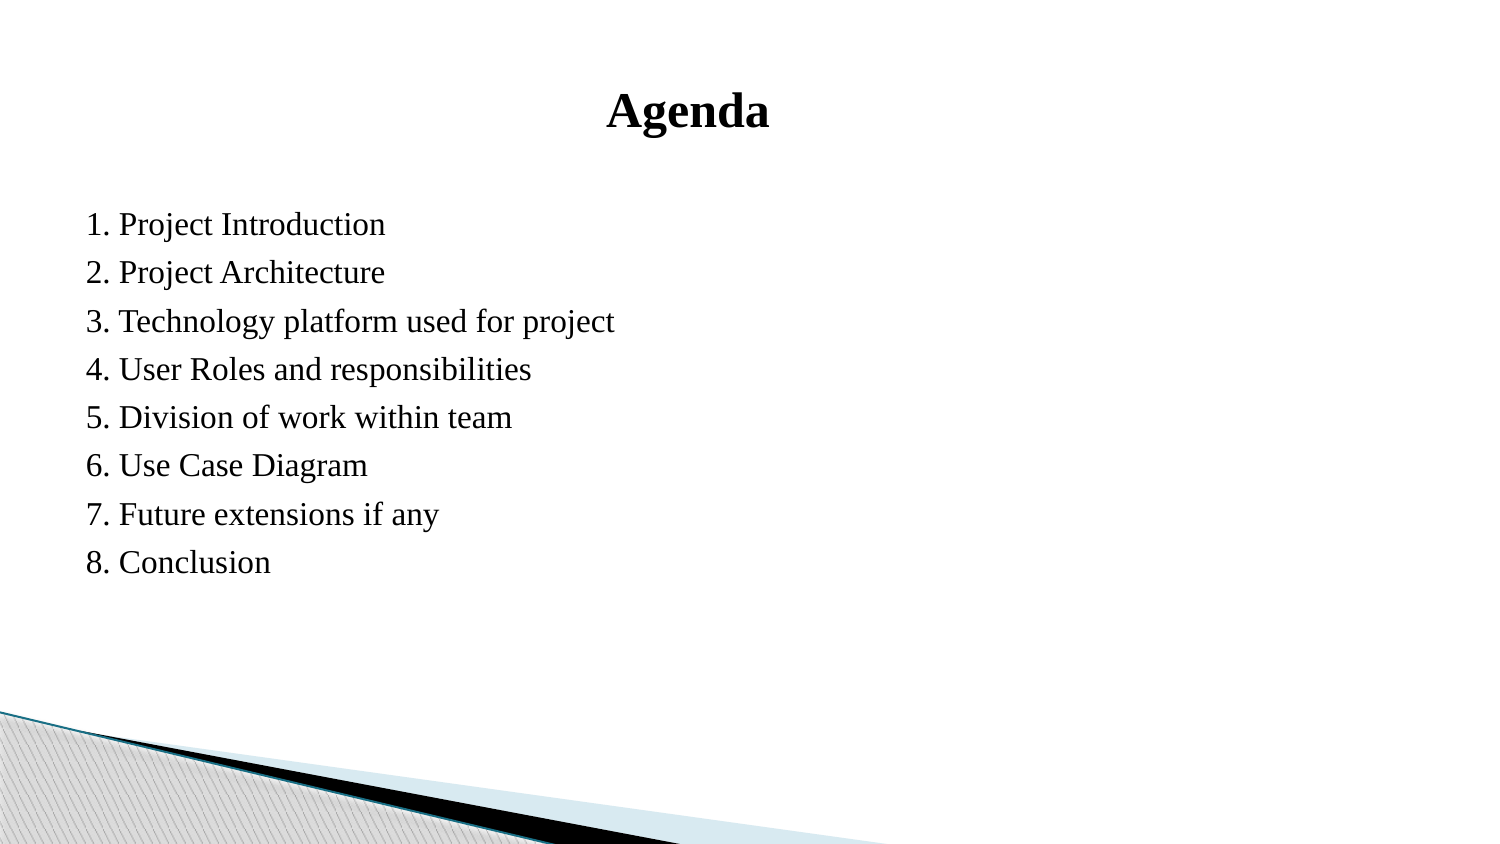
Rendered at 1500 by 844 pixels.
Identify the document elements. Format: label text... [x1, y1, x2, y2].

title Agenda [51, 69, 1325, 146]
list 1. Project Introduction 2. Project Architecture 3. Technology platform used for project 4. User Roles and responsibilities 5. Division of work within team 6. Use Case Diagram 7. Future extensions if any 8. Conclusion [71, 194, 1424, 734]
